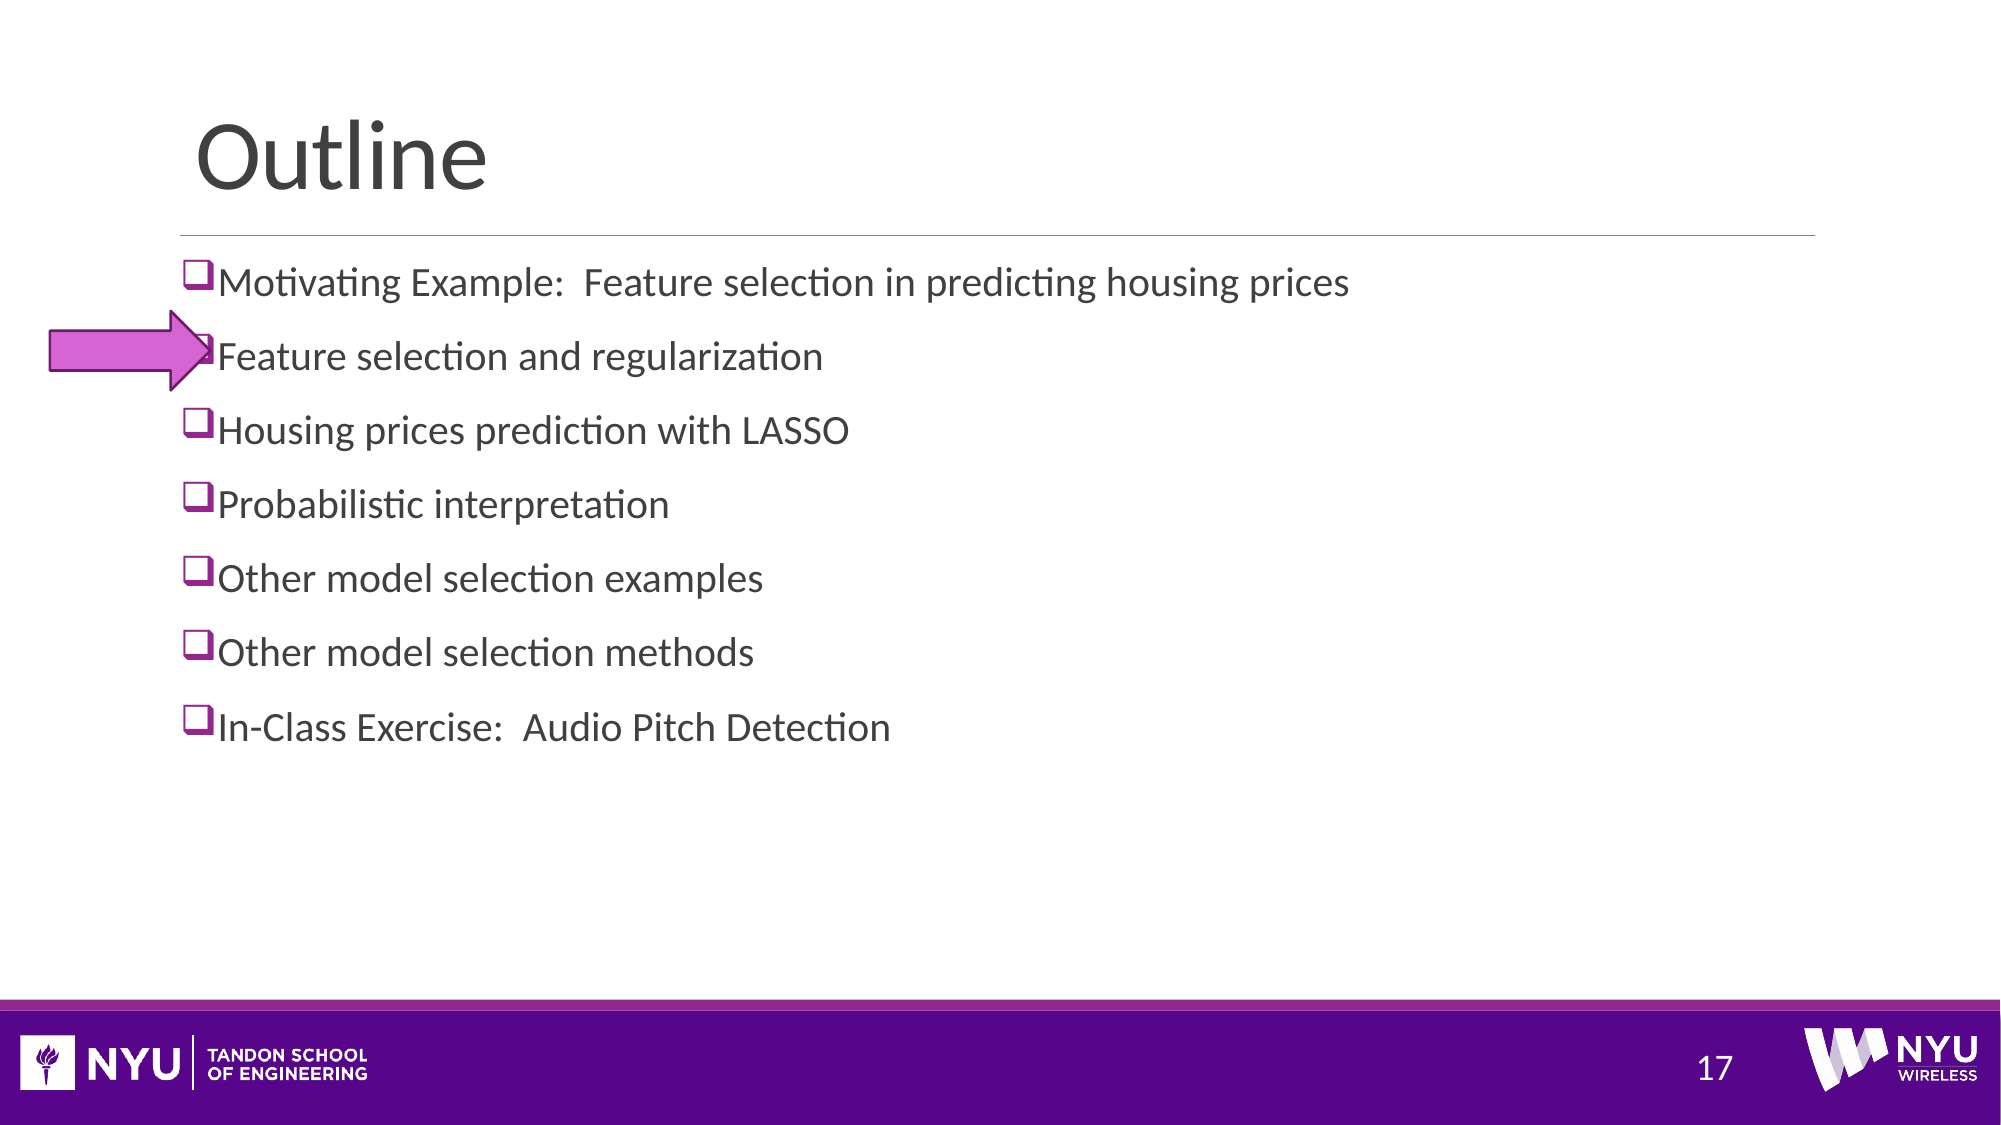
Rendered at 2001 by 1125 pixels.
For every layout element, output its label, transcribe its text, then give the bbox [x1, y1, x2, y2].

slide_number 17 [1533, 1035, 1749, 1096]
title Outline [180, 47, 1830, 218]
list Motivating Example: Feature selection in predicting housing prices Feature selection and regularization Housing prices prediction with LASSO Probabilistic interpretation Other model selection examples Other model selection methods In-Class Exercise: Audio Pitch Detection [180, 252, 1830, 963]
text_box [48, 309, 212, 392]
